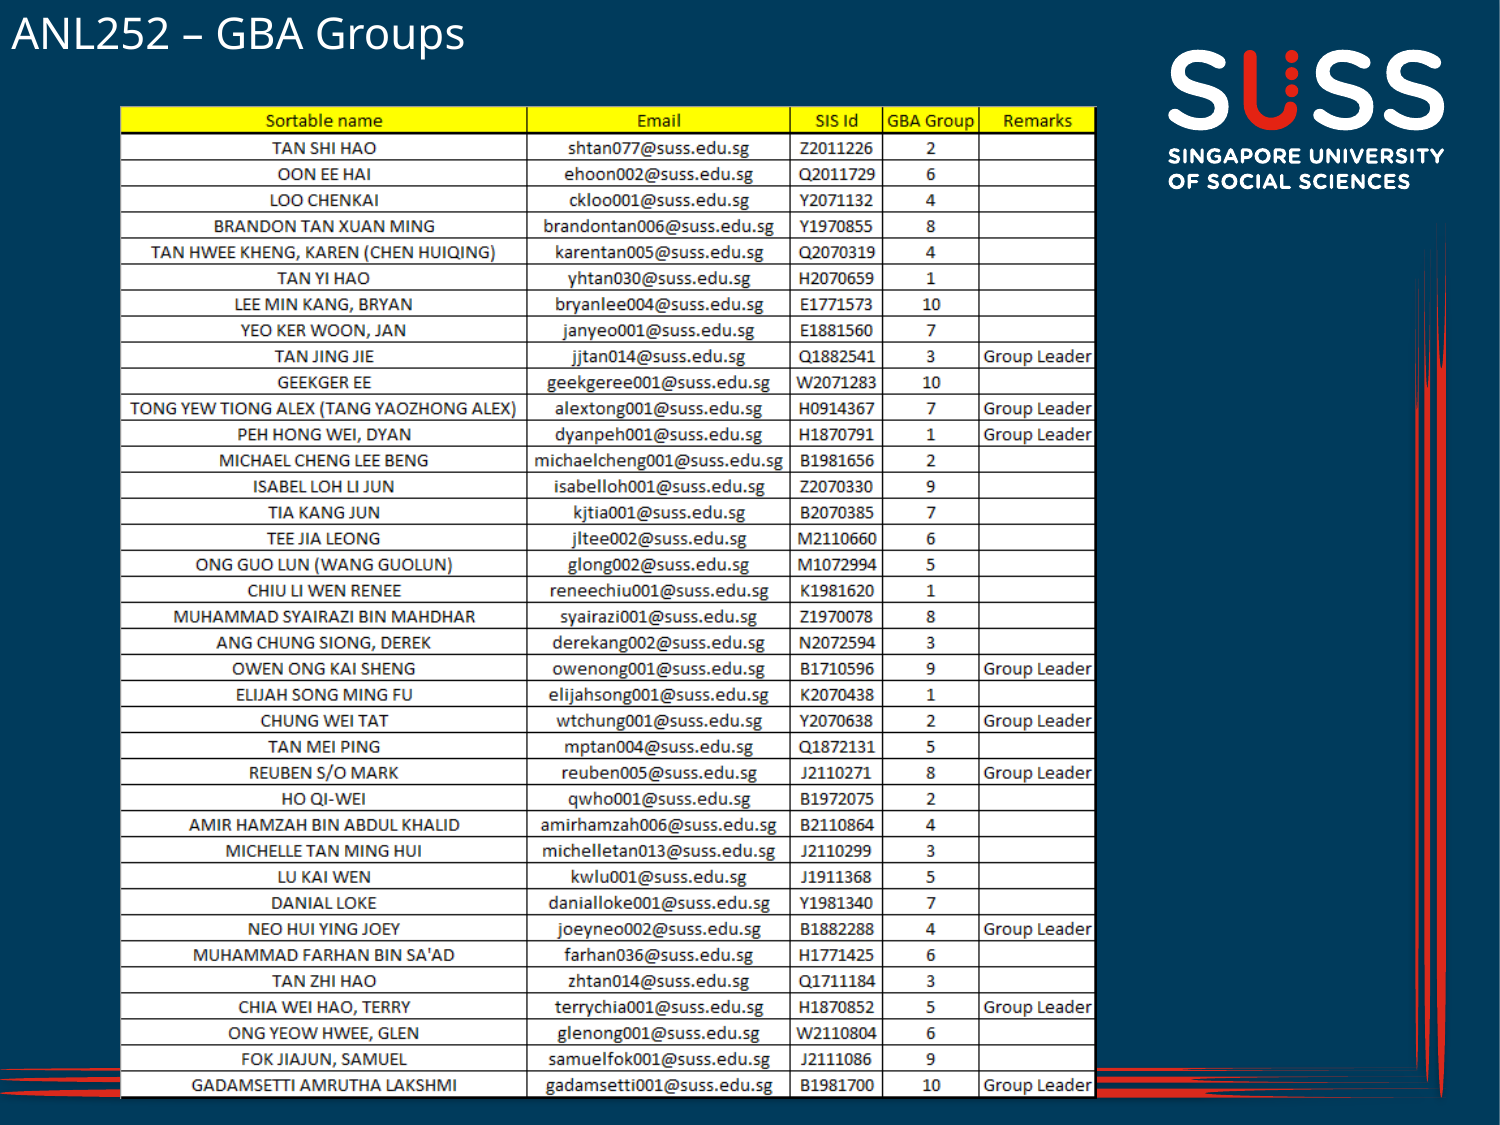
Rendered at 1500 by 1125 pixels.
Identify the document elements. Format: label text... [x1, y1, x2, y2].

picture [120, 106, 1097, 1100]
title ANL252 – GBA Groups [0, 0, 1018, 75]
